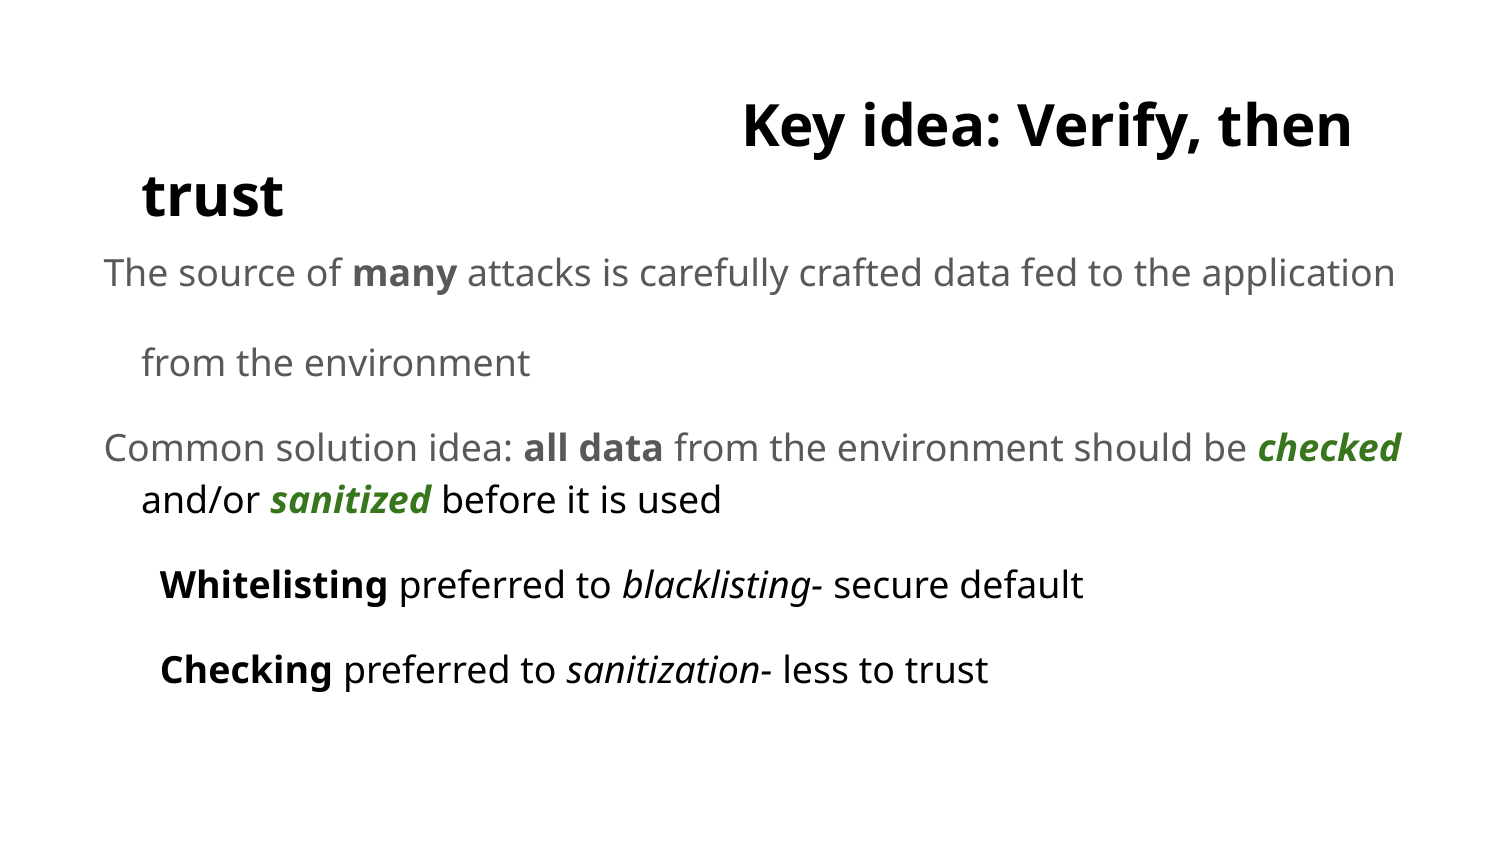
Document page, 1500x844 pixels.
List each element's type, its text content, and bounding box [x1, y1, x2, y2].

title Key idea: Verify, then trust [51, 72, 1449, 167]
list The source of many attacks is carefully crafted data fed to the application from the environment Common solution idea: all data from the environment should be checked and/or sanitized before it is used Whitelisting preferred to blacklisting- secure default Checking preferred to sanitization- less to trust [51, 189, 1449, 750]
